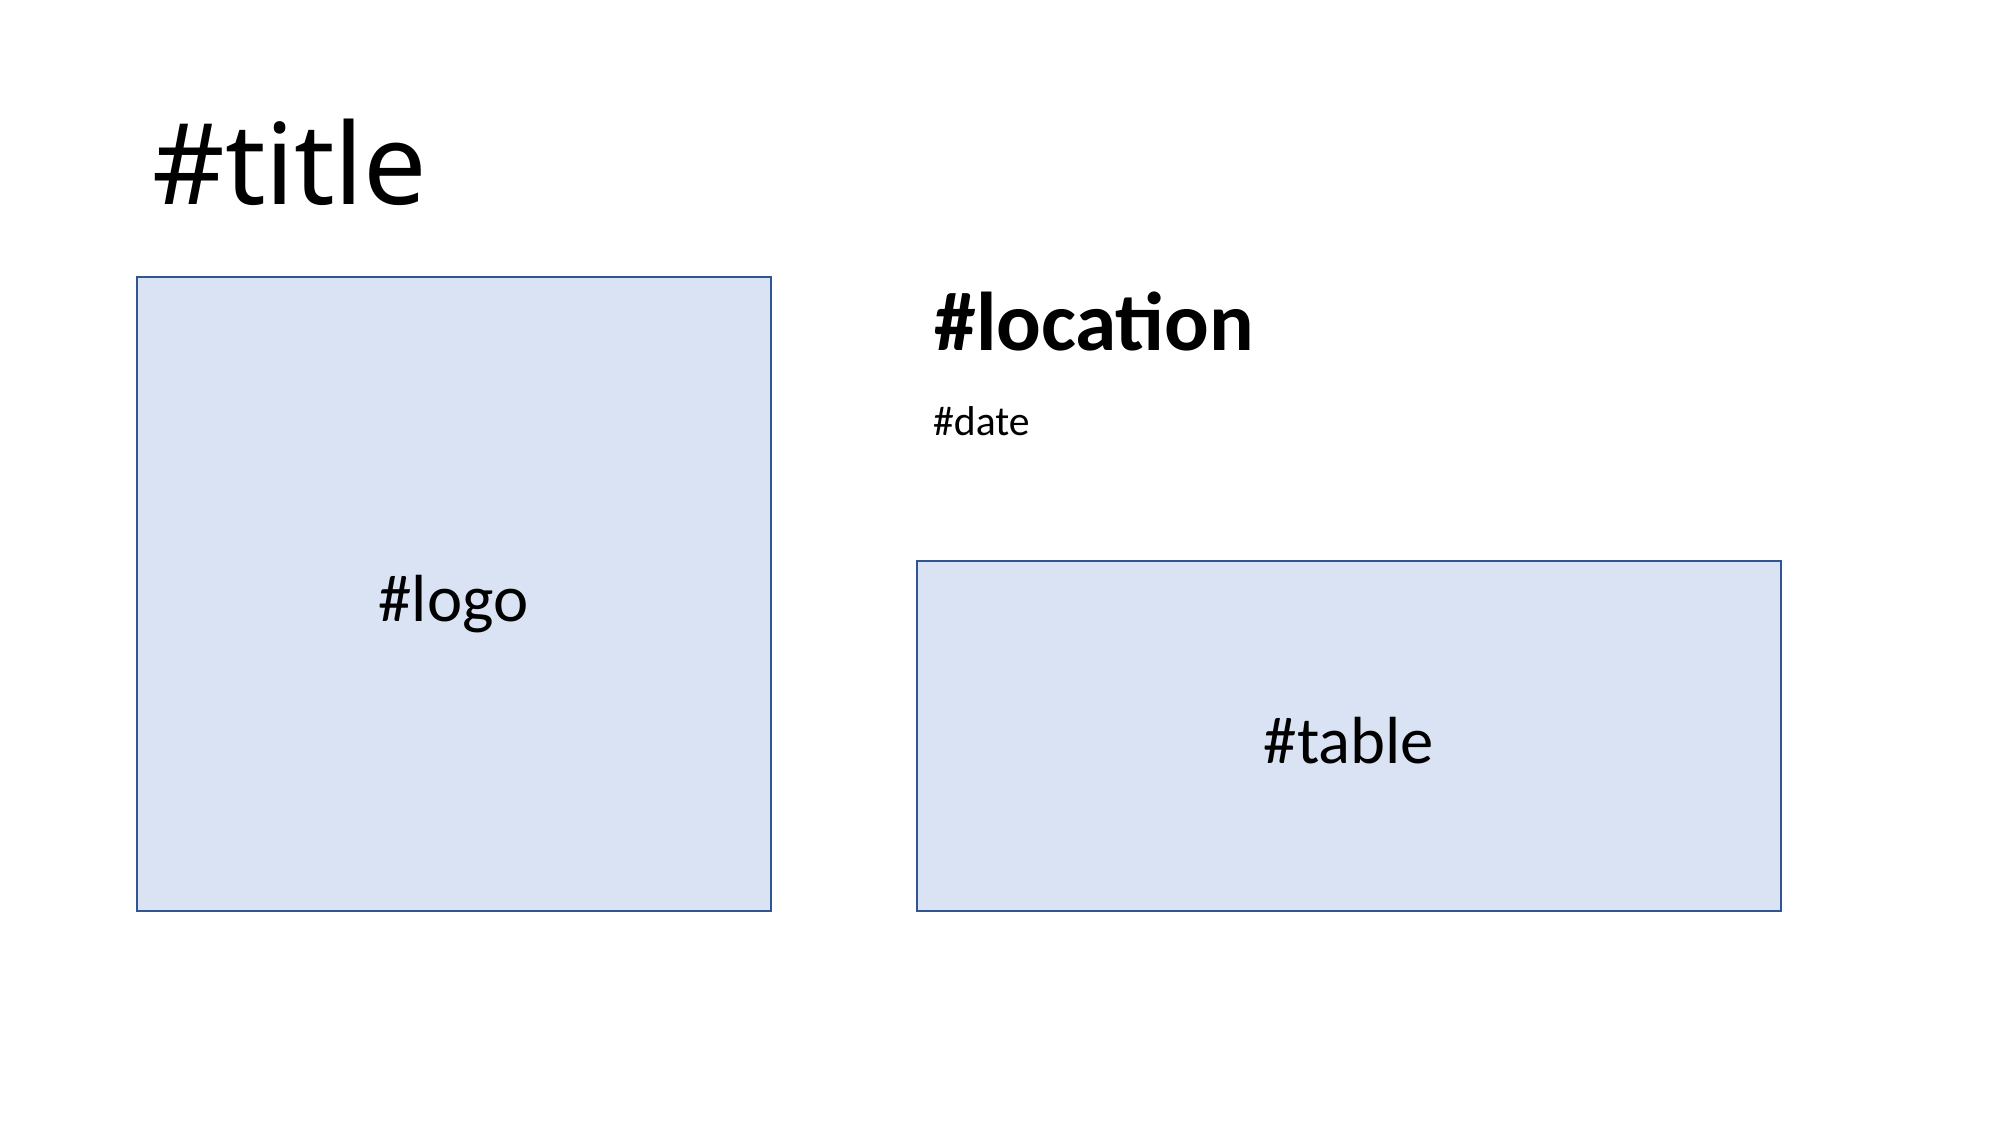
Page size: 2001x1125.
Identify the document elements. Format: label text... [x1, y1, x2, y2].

text_box #date [918, 386, 1045, 452]
text_box #table [916, 560, 1782, 912]
text_box #logo [136, 276, 772, 912]
text_box #location [919, 259, 1269, 375]
title #title [137, 59, 1863, 278]
